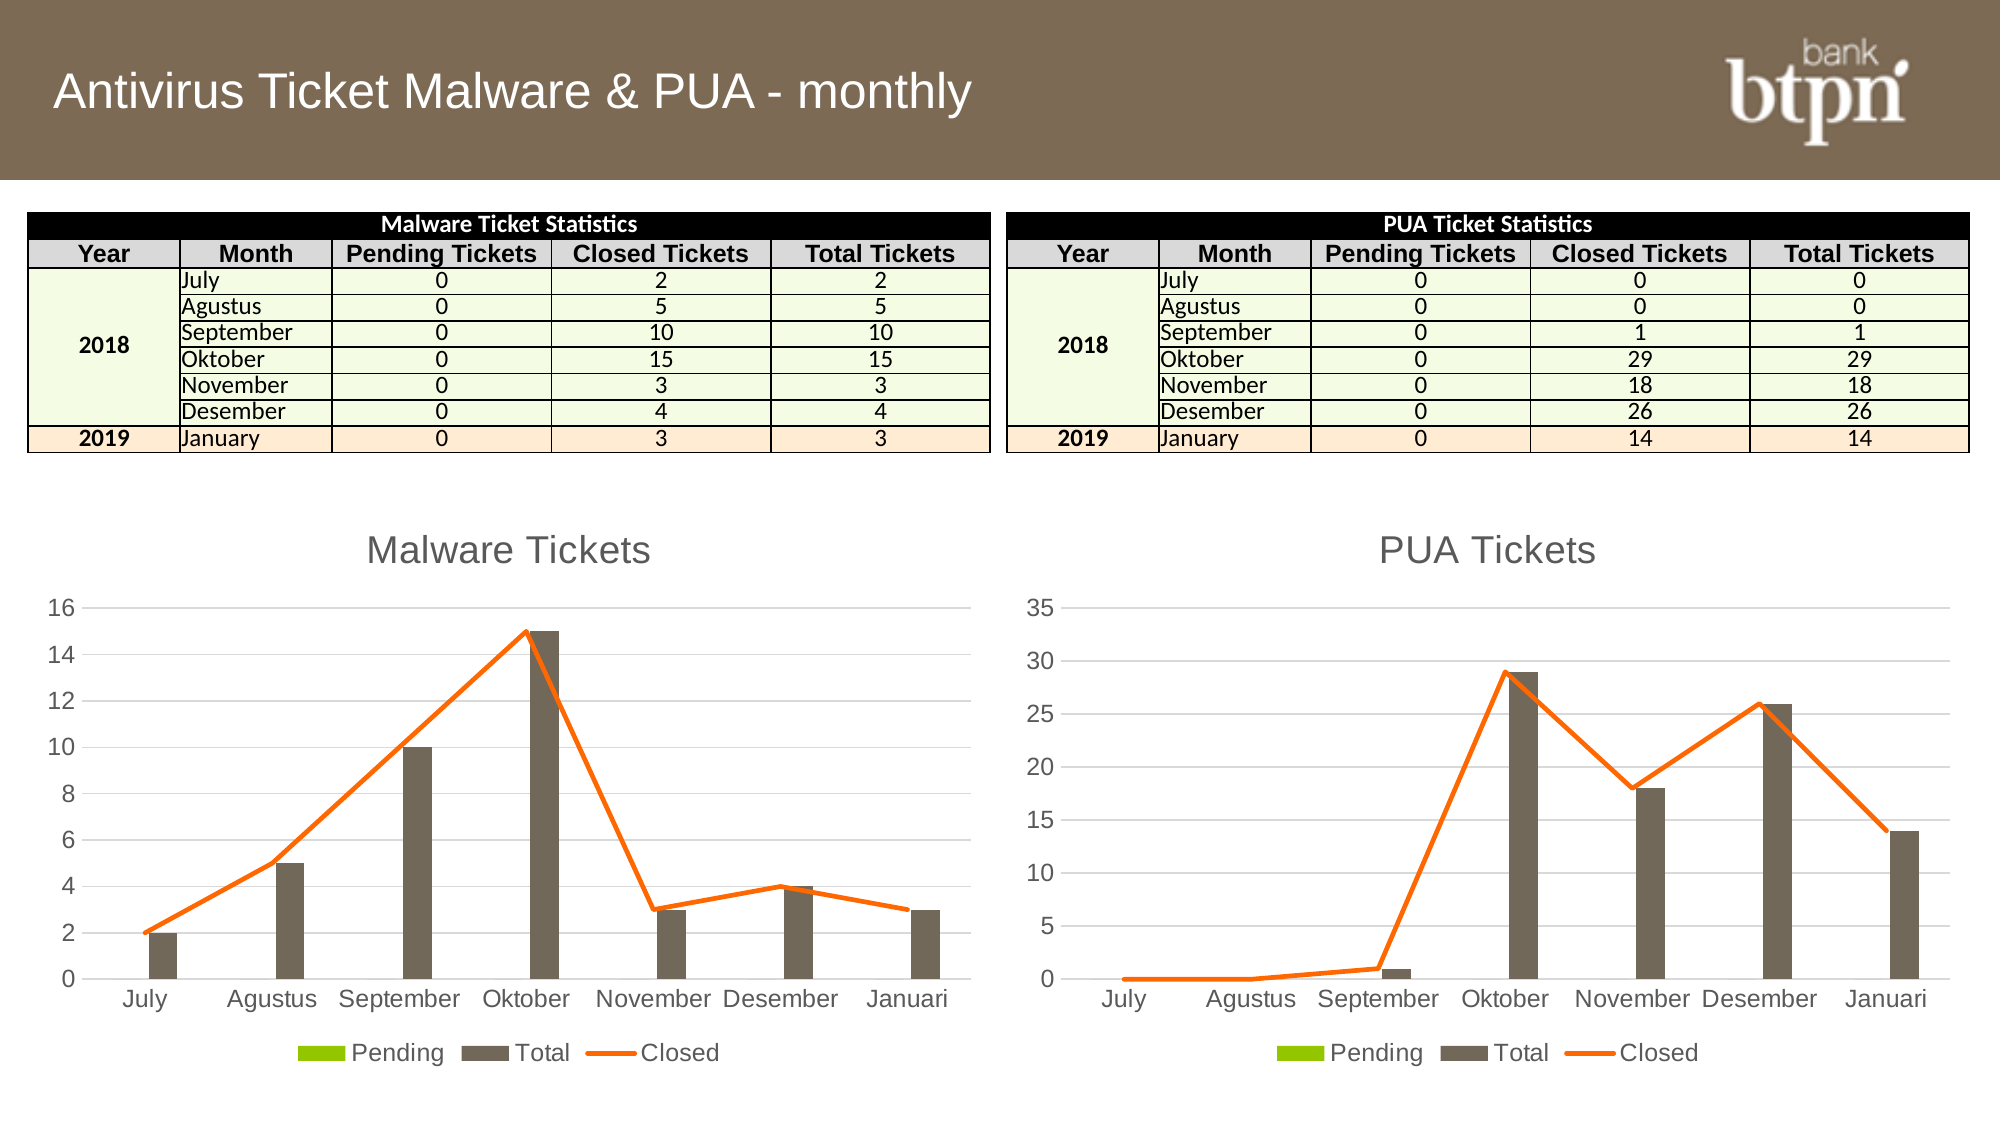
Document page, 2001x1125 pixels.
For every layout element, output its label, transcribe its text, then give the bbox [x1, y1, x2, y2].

chart [1006, 496, 1970, 1073]
table_cell 0 [1312, 322, 1530, 346]
table_cell 5 [772, 295, 989, 320]
table_cell Total Tickets [1751, 240, 1968, 267]
table_cell 14 [1751, 427, 1968, 452]
table_cell 2 [552, 269, 770, 294]
table_cell Agustus [181, 295, 331, 320]
table_cell 15 [552, 348, 770, 373]
table_cell 2018 [29, 269, 179, 425]
table_cell 0 [1312, 374, 1530, 399]
table_cell Desember [181, 401, 331, 425]
table_cell 10 [772, 322, 989, 346]
table_cell Desember [1160, 401, 1310, 425]
table_cell 3 [552, 427, 770, 452]
table_cell Closed Tickets [552, 240, 770, 267]
table_cell 0 [1751, 269, 1968, 294]
table_cell Year [29, 240, 179, 267]
table_cell Agustus [1160, 295, 1310, 320]
table_cell Month [1160, 240, 1310, 267]
table_cell 0 [333, 348, 551, 373]
picture [0, 0, 2000, 180]
table_cell September [181, 322, 331, 346]
table_cell 0 [1312, 427, 1530, 452]
table_cell 1 [1751, 322, 1968, 346]
table_cell 3 [772, 374, 989, 399]
table_cell July [1160, 269, 1310, 294]
table_cell 29 [1751, 348, 1968, 373]
table_cell Month [181, 240, 331, 267]
table_cell 0 [1312, 348, 1530, 373]
table_cell 0 [1531, 295, 1749, 320]
table_cell 0 [333, 269, 551, 294]
table_cell 26 [1751, 401, 1968, 425]
table_cell 0 [333, 401, 551, 425]
table_cell September [1160, 322, 1310, 346]
table_cell 2 [772, 269, 989, 294]
chart [27, 496, 991, 1073]
table_cell 0 [1312, 295, 1530, 320]
table_cell 0 [333, 427, 551, 452]
table_cell 5 [552, 295, 770, 320]
table_cell Year [1008, 240, 1158, 267]
table_header PUA Ticket Statistics [1008, 213, 1968, 238]
table_cell 26 [1531, 401, 1749, 425]
table_cell November [181, 374, 331, 399]
table_cell 2019 [1008, 427, 1158, 452]
table_cell 0 [333, 322, 551, 346]
table_header Malware Ticket Statistics [29, 213, 989, 238]
table_cell 2018 [1008, 269, 1158, 425]
table_cell 1 [1531, 322, 1749, 346]
table_cell Oktober [1160, 348, 1310, 373]
table_cell 0 [1751, 295, 1968, 320]
table_cell 18 [1751, 374, 1968, 399]
table_cell 3 [552, 374, 770, 399]
table_cell 0 [1312, 401, 1530, 425]
table_cell 4 [772, 401, 989, 425]
table_cell 3 [772, 427, 989, 452]
table_cell Pending Tickets [333, 240, 551, 267]
table_cell 14 [1531, 427, 1749, 452]
table_cell 10 [552, 322, 770, 346]
table_cell January [181, 427, 331, 452]
table_cell July [181, 269, 331, 294]
table_cell Pending Tickets [1312, 240, 1530, 267]
table_cell 0 [333, 374, 551, 399]
table_cell 29 [1531, 348, 1749, 373]
table_cell 4 [552, 401, 770, 425]
table_cell 0 [1531, 269, 1749, 294]
table_cell 15 [772, 348, 989, 373]
table_cell January [1160, 427, 1310, 452]
table_cell 0 [333, 295, 551, 320]
title Antivirus Ticket Malware & PUA - monthly [38, 58, 1702, 120]
table_cell Oktober [181, 348, 331, 373]
table_cell Total Tickets [772, 240, 989, 267]
table_cell 18 [1531, 374, 1749, 399]
table_cell November [1160, 374, 1310, 399]
table_cell 2019 [29, 427, 179, 452]
table_cell 0 [1312, 269, 1530, 294]
table_cell Closed Tickets [1531, 240, 1749, 267]
